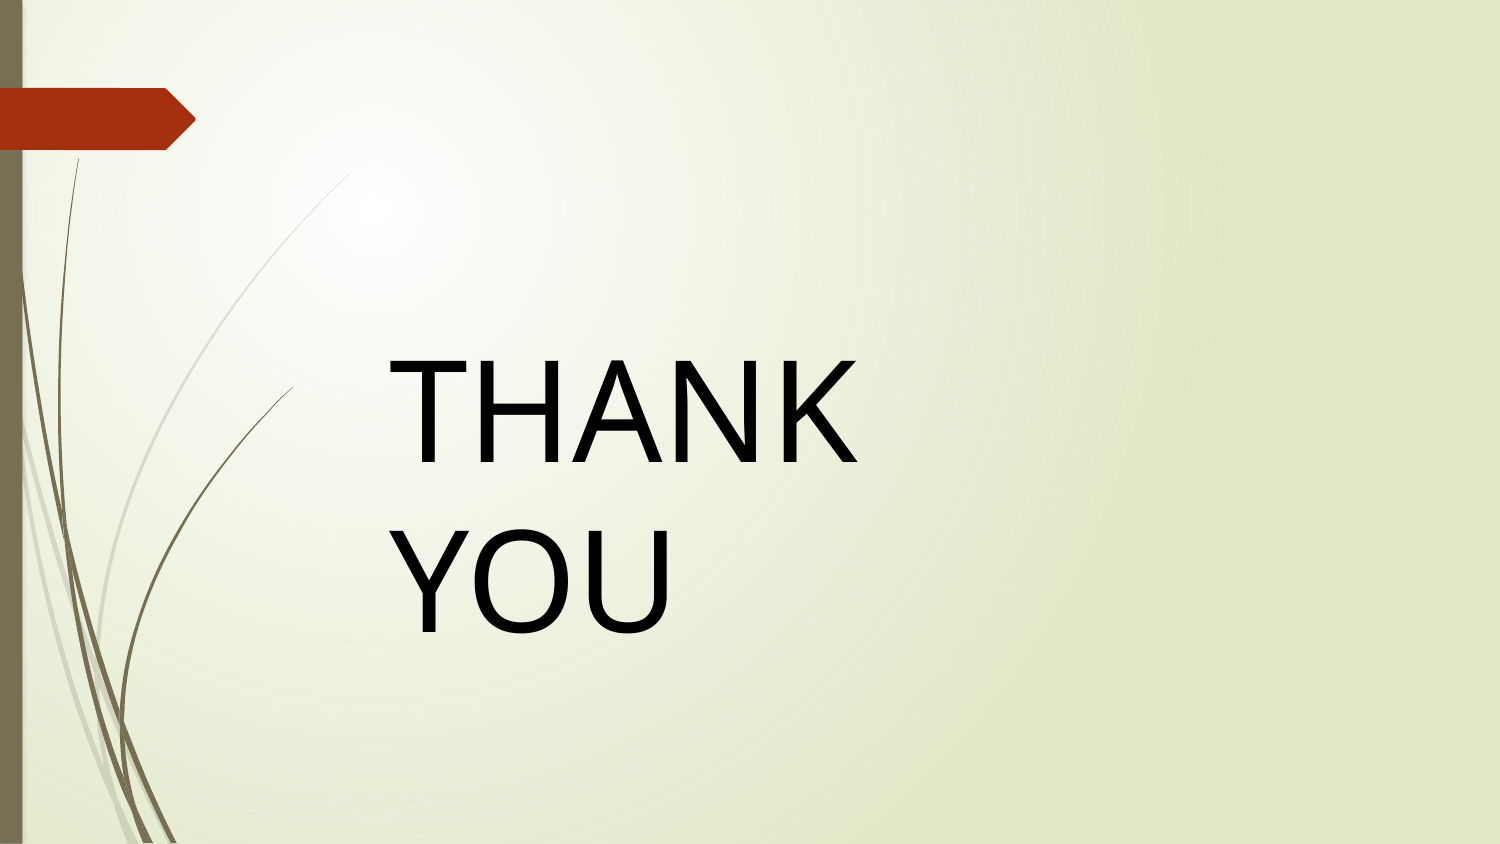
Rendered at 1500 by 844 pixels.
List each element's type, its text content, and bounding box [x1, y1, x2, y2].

title THANK YOU [387, 319, 1180, 662]
